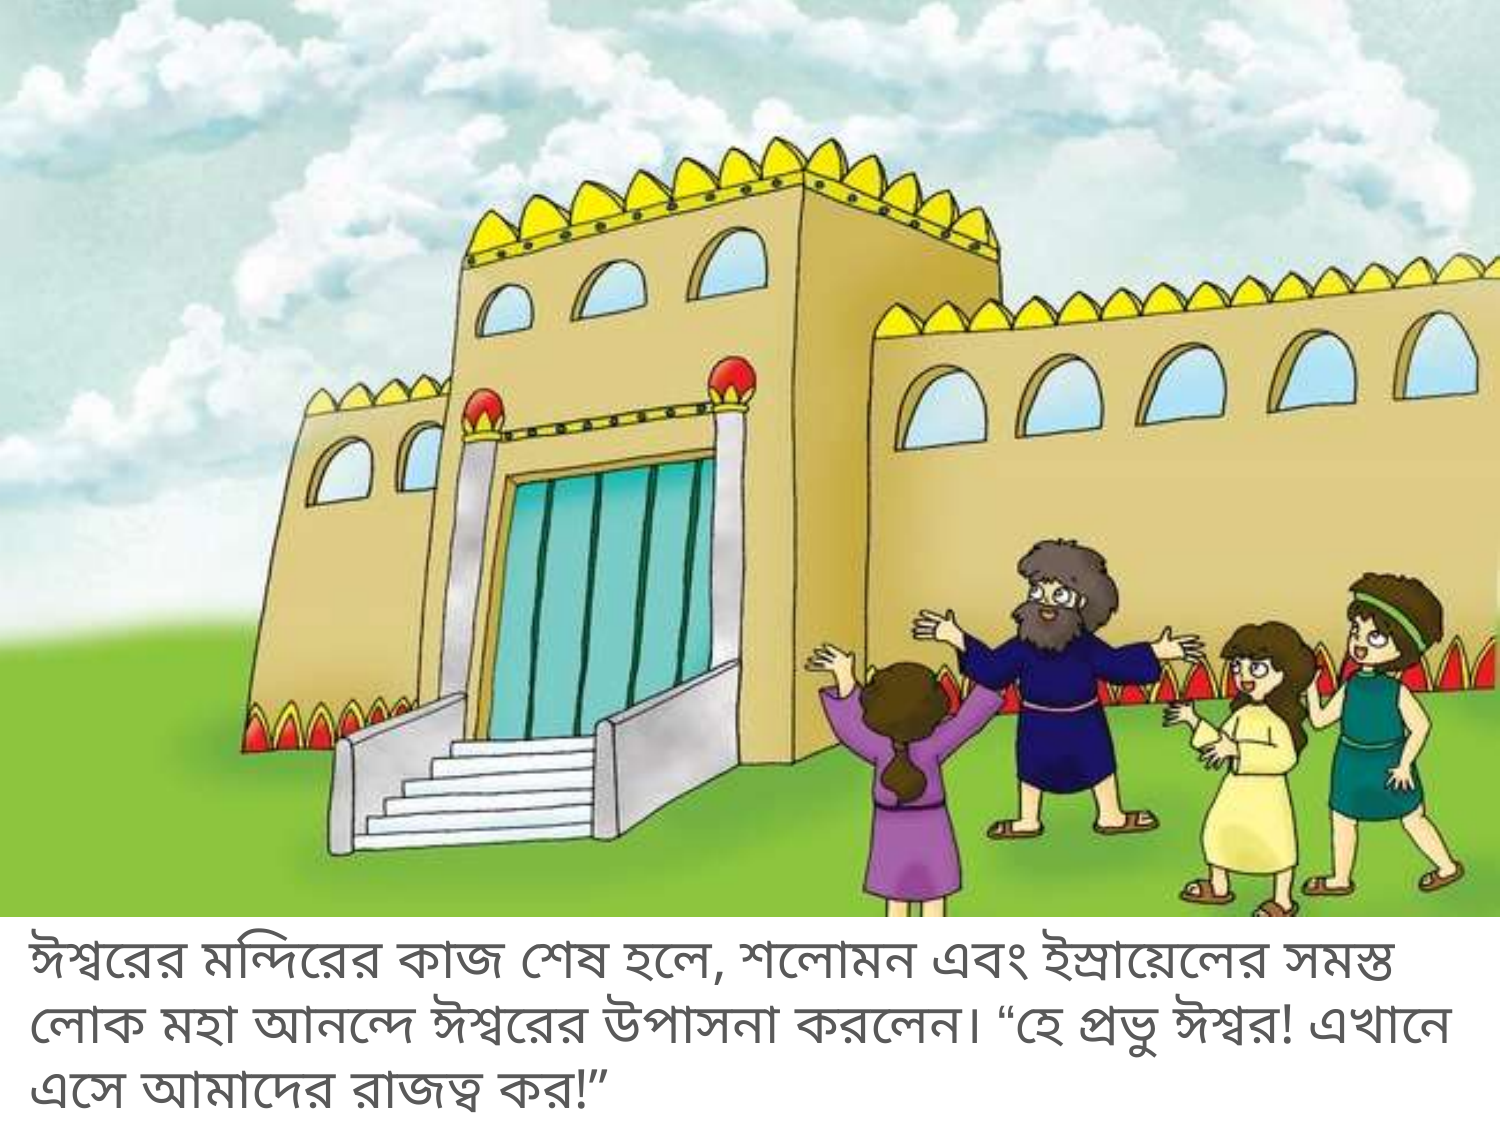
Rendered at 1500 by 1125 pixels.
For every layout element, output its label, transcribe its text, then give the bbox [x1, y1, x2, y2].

picture [0, 0, 1500, 918]
text_box ঈশ্বরের মন্দিরের কাজ শেষ হলে, শলোমন এবং ইস্রায়েলের সমস্ত লোক মহা আনন্দে ঈশ্বরের উপাসনা করলেন। “হে প্রভু ঈশ্বর! এখানে এসে আমাদের রাজত্ব কর!” [14, 925, 1486, 1125]
